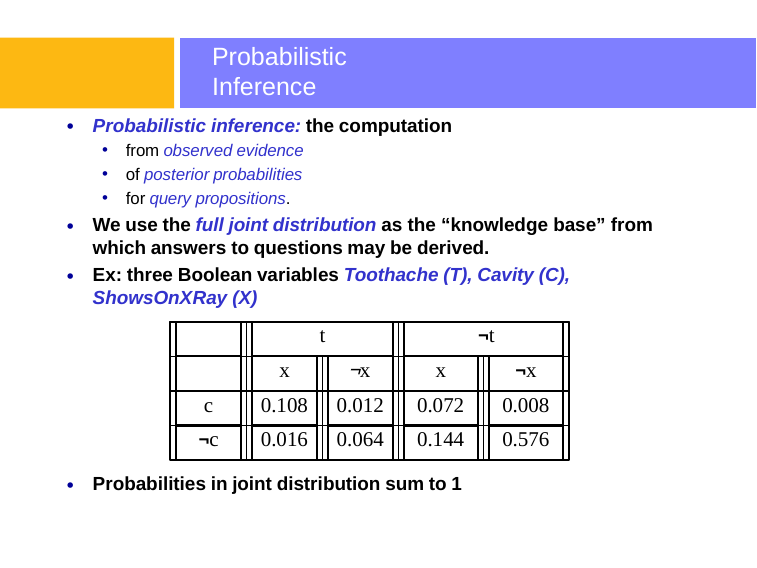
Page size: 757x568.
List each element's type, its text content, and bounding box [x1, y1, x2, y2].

text_box Probabilities in joint distribution sum to 1 [63, 471, 467, 495]
text_box [170, 321, 570, 461]
title Probabilistic Inference [185, 40, 449, 113]
text_box Probabilistic inference: the computation from observed evidence of posterior probabilities for query propositions. We use the full joint distribution as the “knowledge base” from which answers to questions may be derived. Ex: three Boolean variables Toothache (T), Cavity (C), ShowsOnXRay (X) [63, 113, 659, 309]
